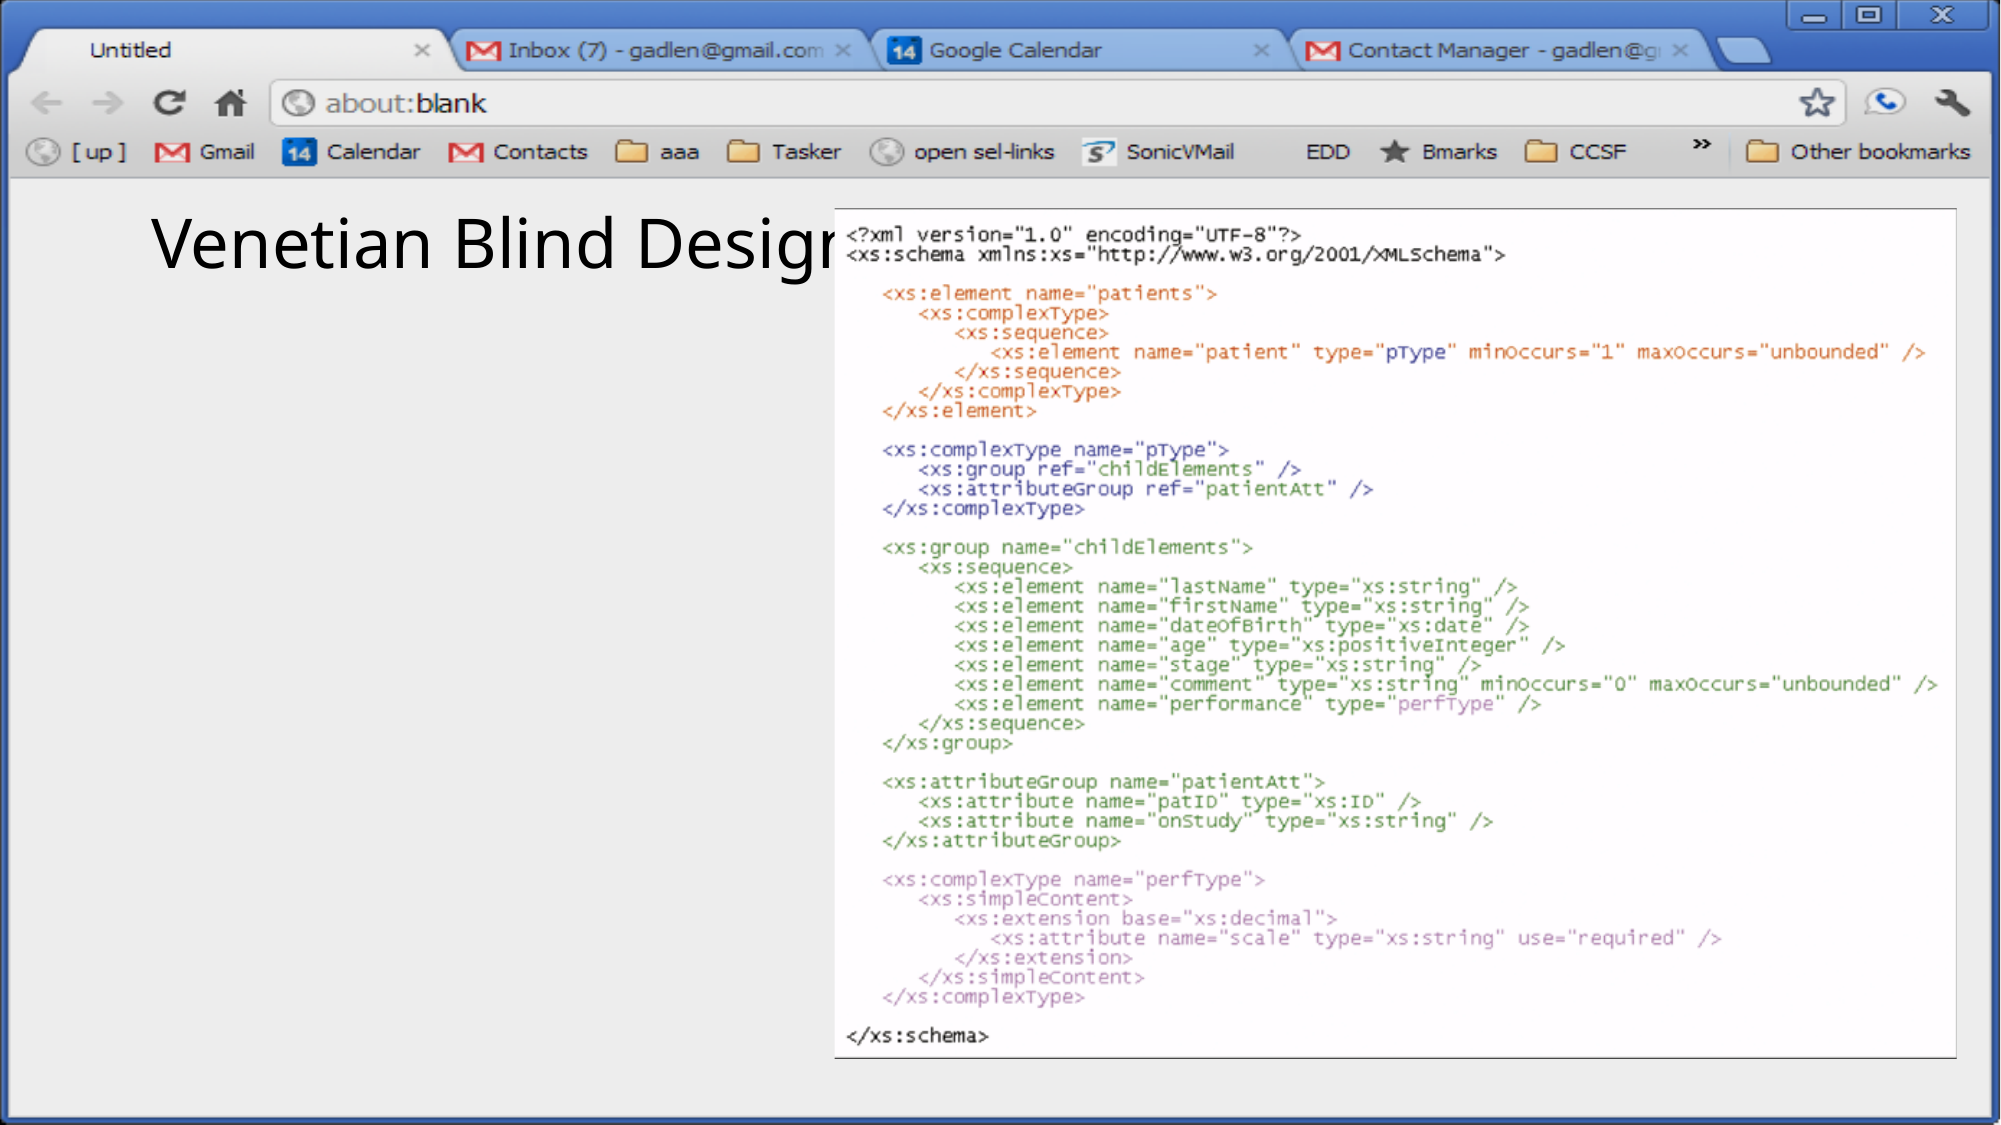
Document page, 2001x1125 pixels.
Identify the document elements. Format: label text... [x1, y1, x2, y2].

title Venetian Blind Design [136, 178, 1861, 315]
picture [0, 0, 2001, 1125]
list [834, 208, 1957, 1059]
